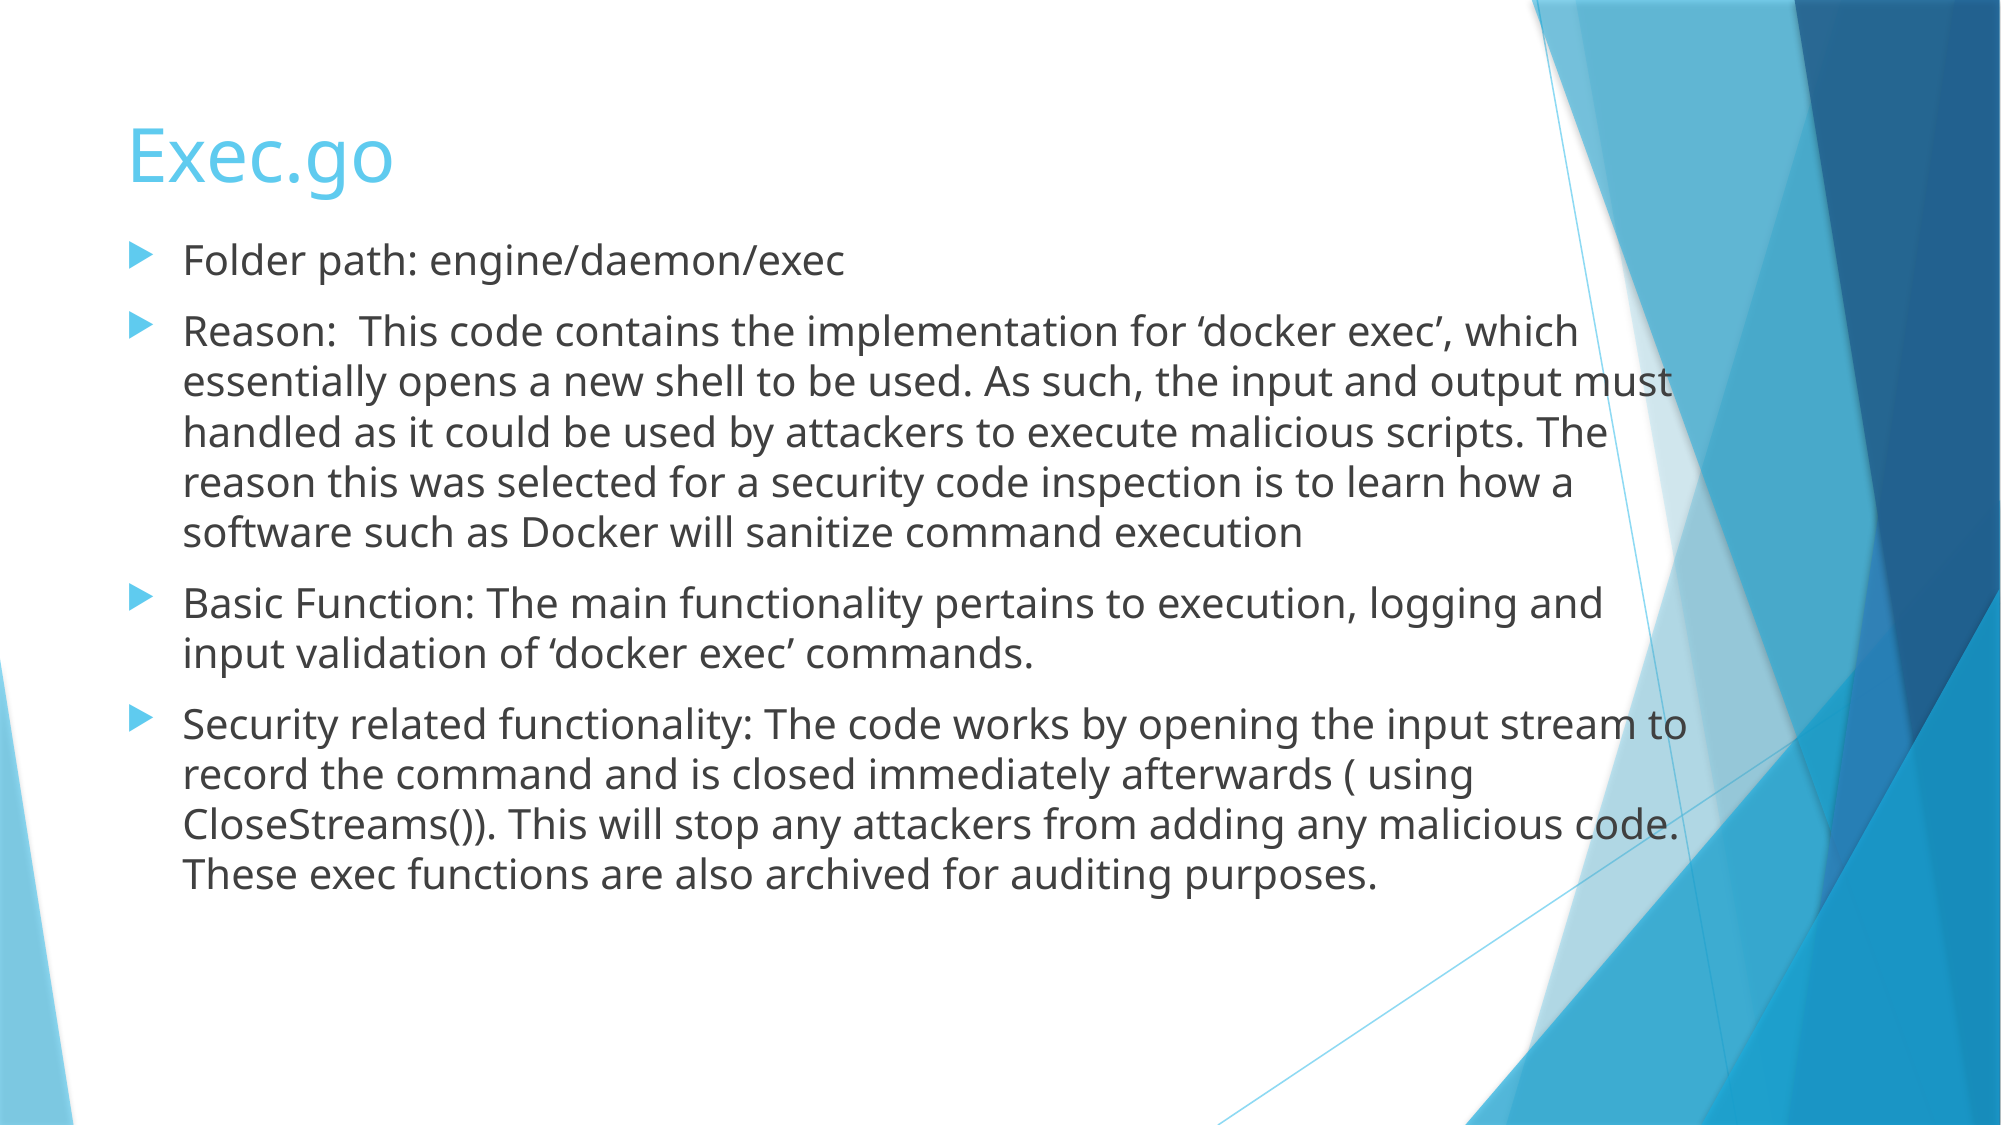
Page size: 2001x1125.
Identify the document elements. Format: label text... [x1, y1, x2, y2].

list Folder path: engine/daemon/exec Reason: This code contains the implementation for ‘docker exec’, which essentially opens a new shell to be used. As such, the input and output must handled as it could be used by attackers to execute malicious scripts. The reason this was selected for a security code inspection is to learn how a software such as Docker will sanitize command execution Basic Function: The main functionality pertains to execution, logging and input validation of ‘docker exec’ commands. Security related functionality: The code works by opening the input stream to record the command and is closed immediately afterwards ( using CloseStreams()). This will stop any attackers from adding any malicious code. These exec functions are also archived for auditing purposes. [111, 226, 1732, 1069]
title Exec.go [111, 99, 1522, 226]
